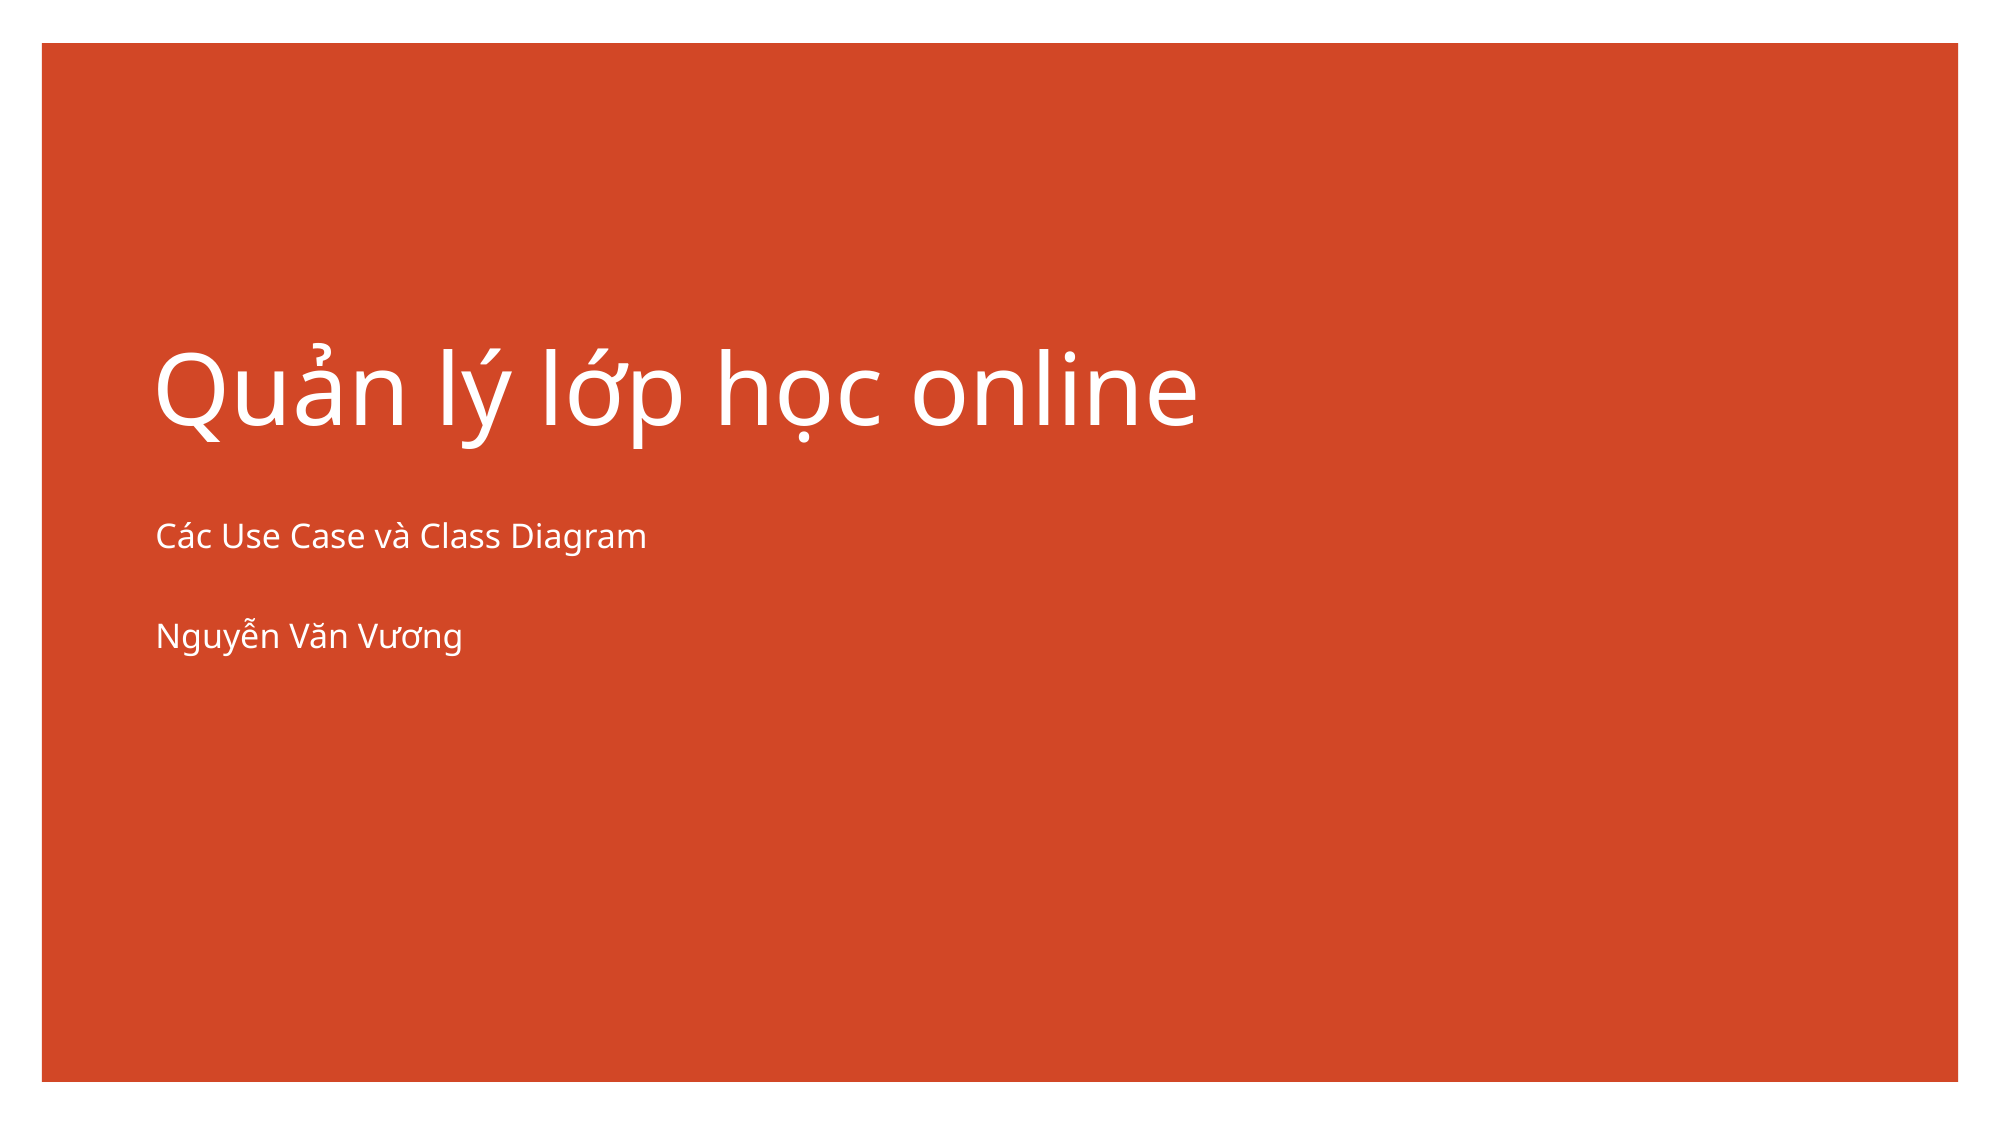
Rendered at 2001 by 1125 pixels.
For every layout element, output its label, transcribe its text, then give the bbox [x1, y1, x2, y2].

title Quản lý lớp học online [137, 190, 1863, 583]
subtitle Các Use Case và Class Diagram Nguyễn Văn Vương [140, 481, 1713, 668]
